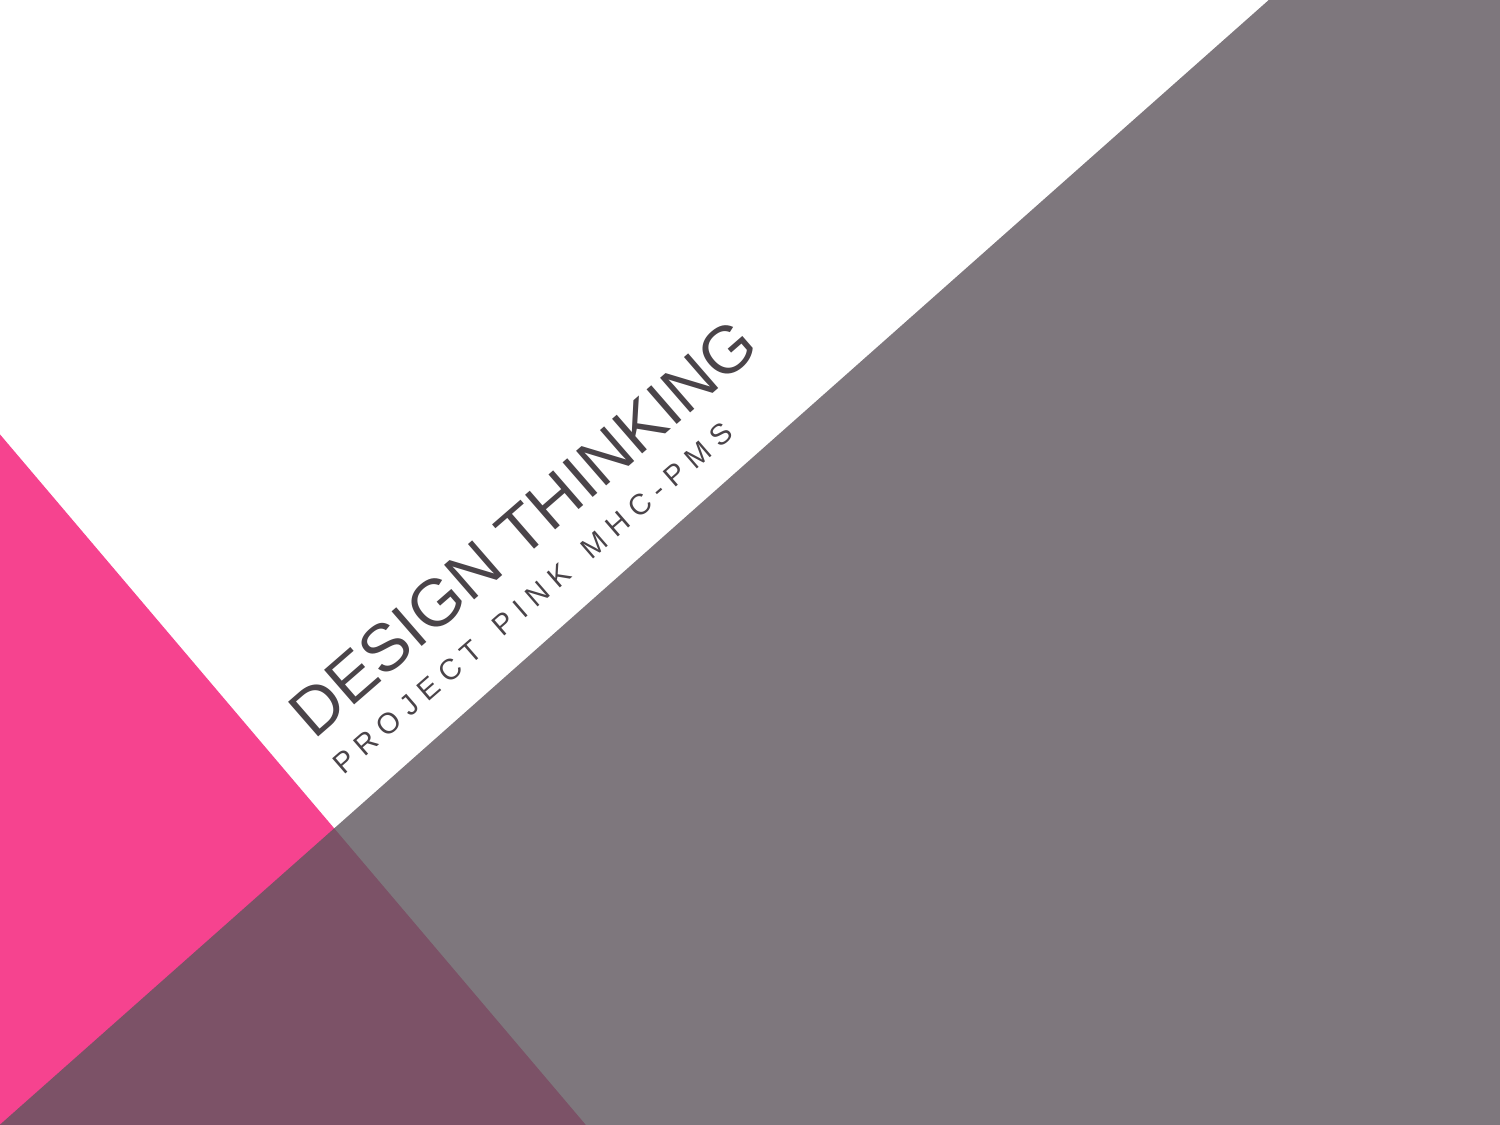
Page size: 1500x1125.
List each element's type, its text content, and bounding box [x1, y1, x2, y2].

subtitle Project Pink MHC-PMS [312, 61, 1154, 804]
title Design Thinking [182, 4, 1012, 761]
